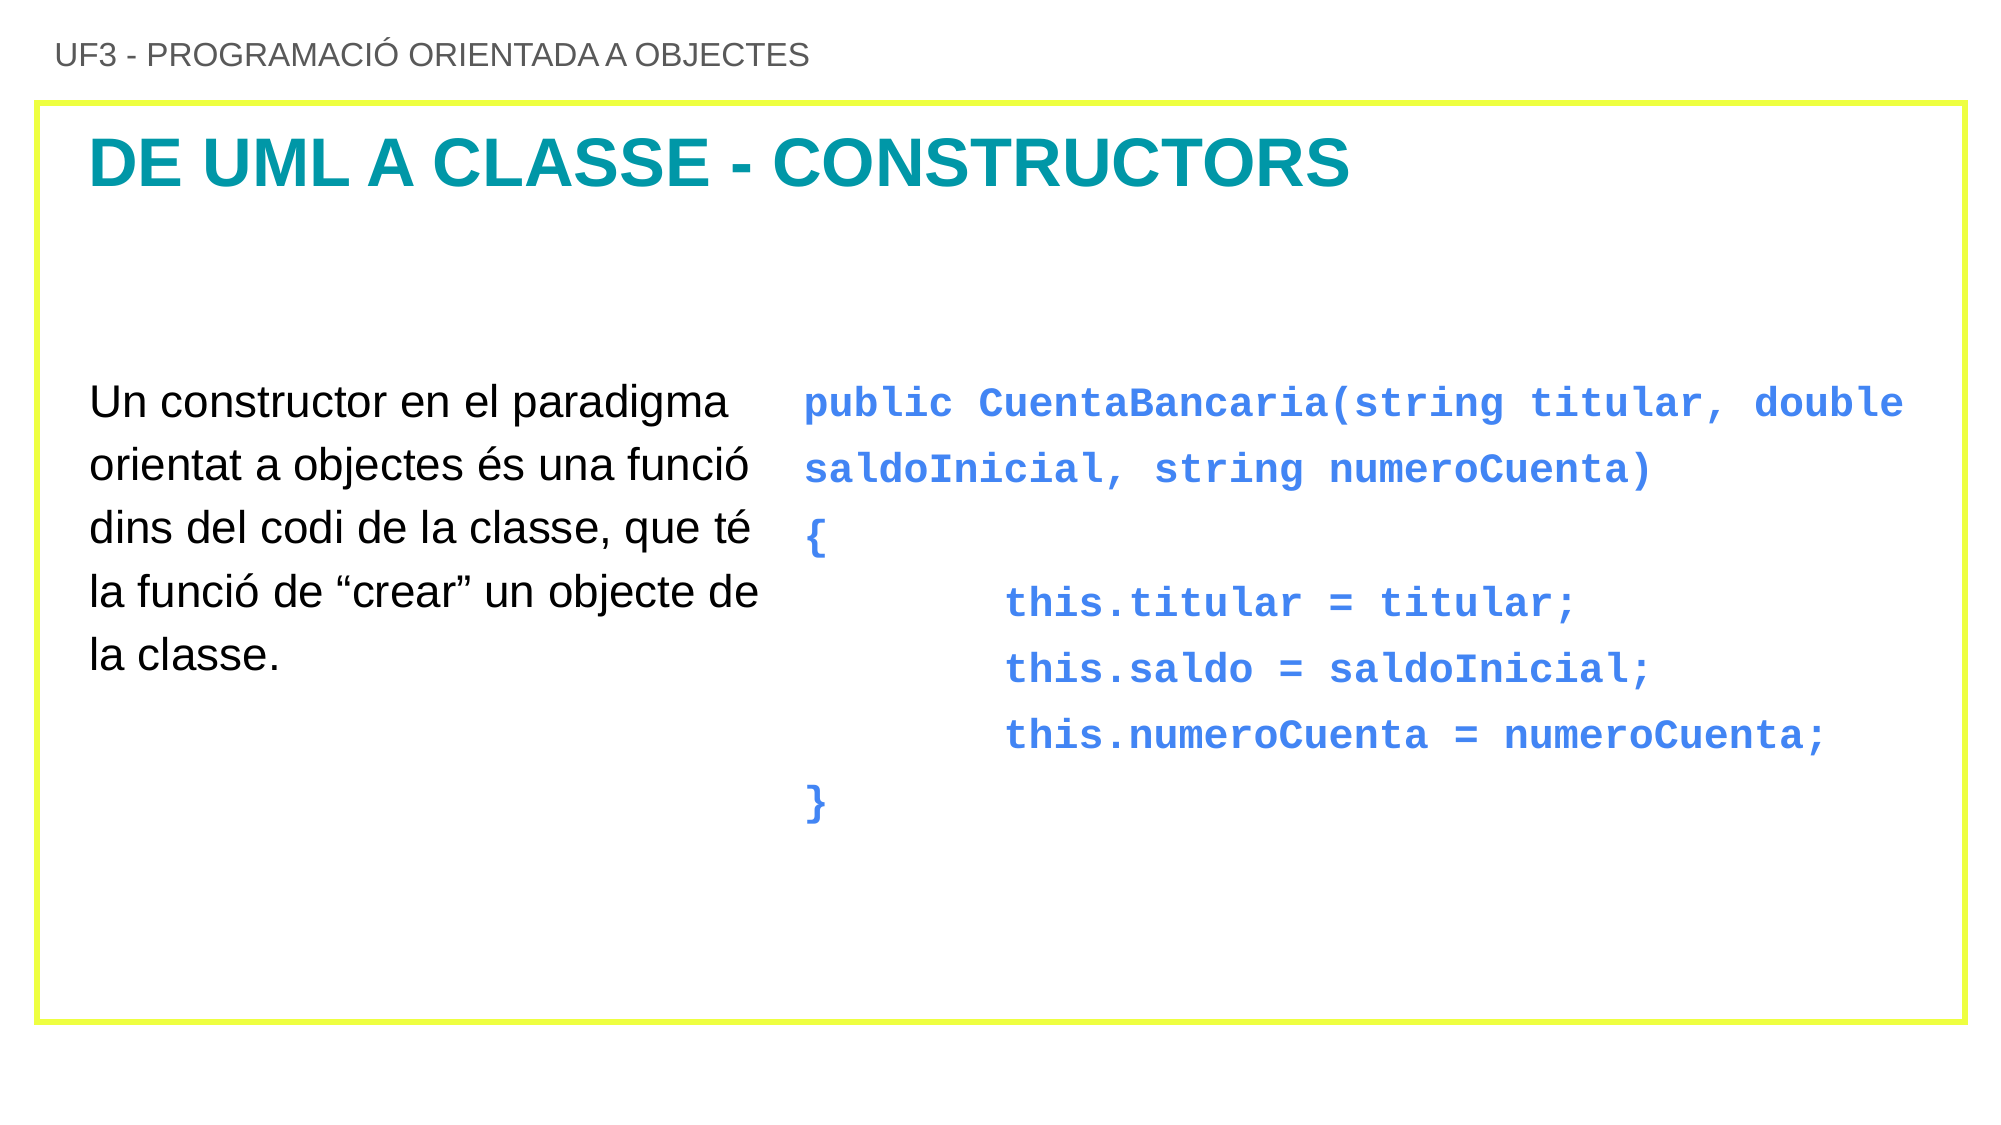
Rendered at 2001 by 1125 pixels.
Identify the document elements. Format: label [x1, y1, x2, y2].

text_box [0, 0, 2000, 1125]
